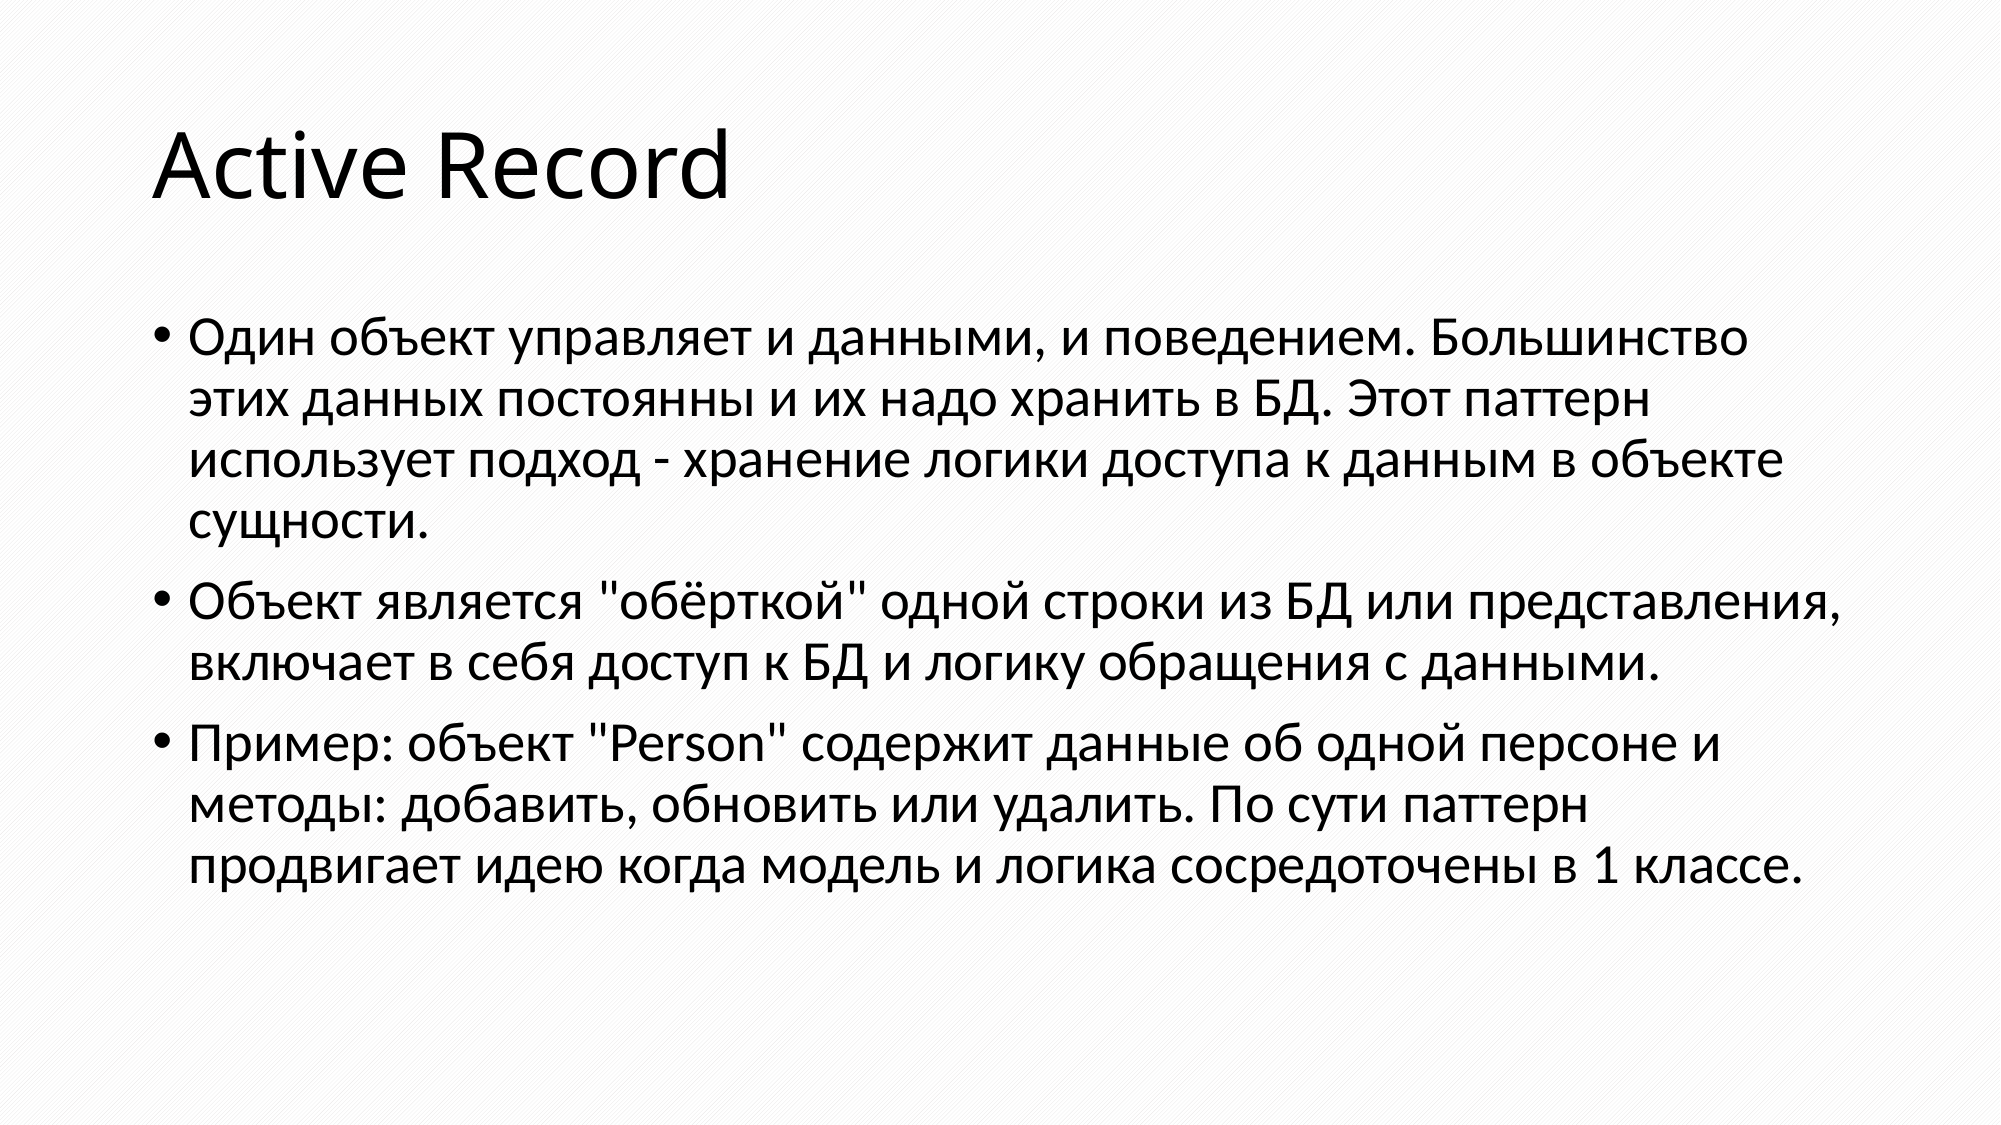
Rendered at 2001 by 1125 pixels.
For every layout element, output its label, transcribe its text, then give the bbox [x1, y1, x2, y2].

title Active Record [137, 59, 1863, 278]
list Один объект управляет и данными, и поведением. Большинство этих данных постоянны и их надо хранить в БД. Этот паттерн использует подход - хранение логики доступа к данным в объекте сущности. Объект является "обёрткой" одной строки из БД или представления, включает в себя доступ к БД и логику обращения с данными. Пример: объект "Person" содержит данные об одной персоне и методы: добавить, обновить или удалить. По сути паттерн продвигает идею когда модель и логика сосредоточены в 1 классе. [137, 299, 1863, 1014]
